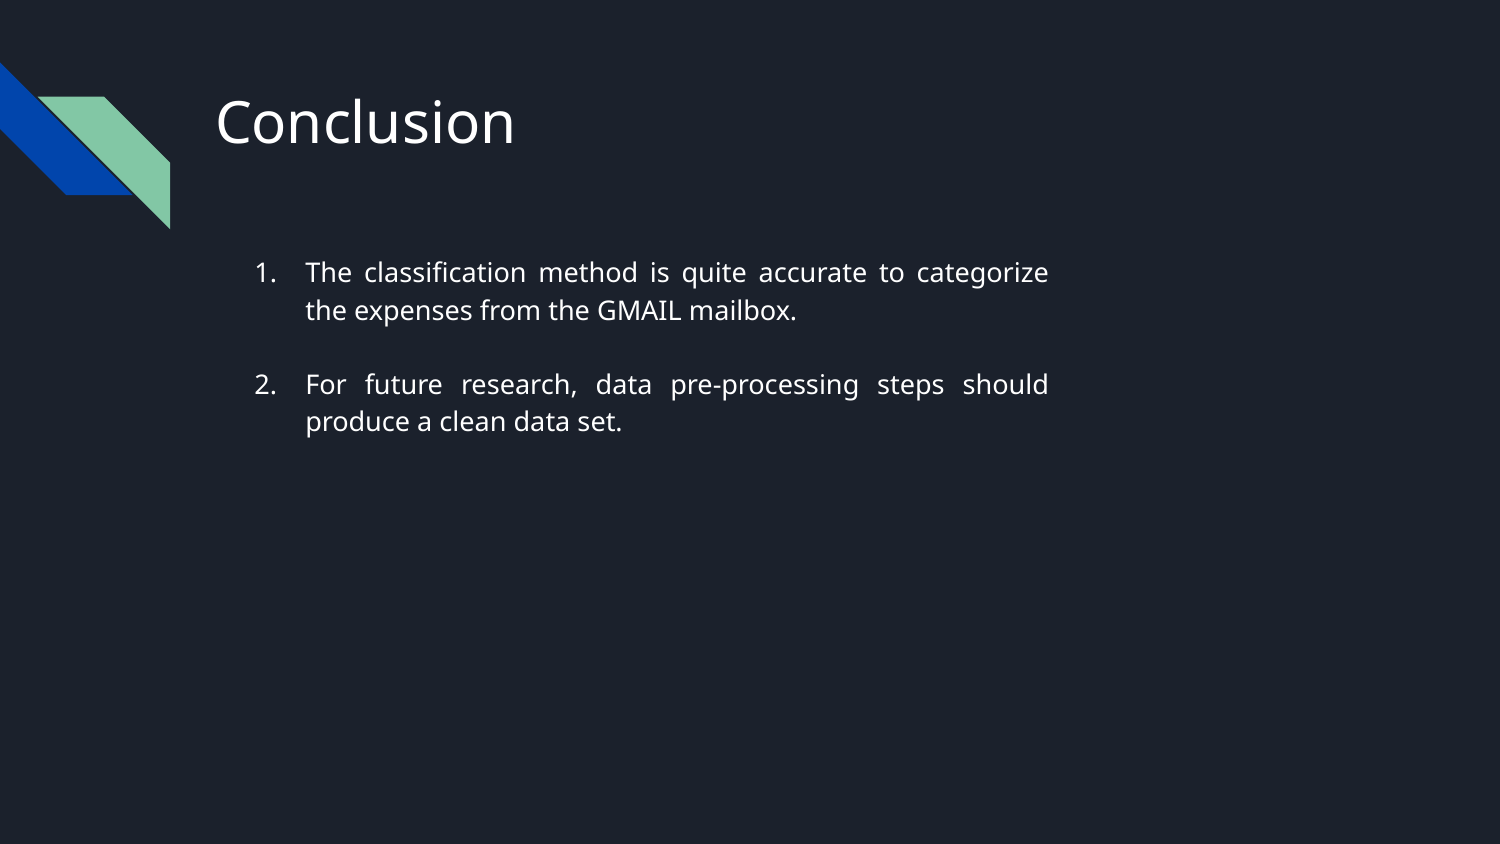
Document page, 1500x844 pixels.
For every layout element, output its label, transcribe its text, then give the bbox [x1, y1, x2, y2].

title Conclusion [199, 70, 763, 177]
list The classification method is quite accurate to categorize the expenses from the GMAIL mailbox. For future research, data pre-processing steps should produce a clean data set. [215, 235, 1064, 579]
